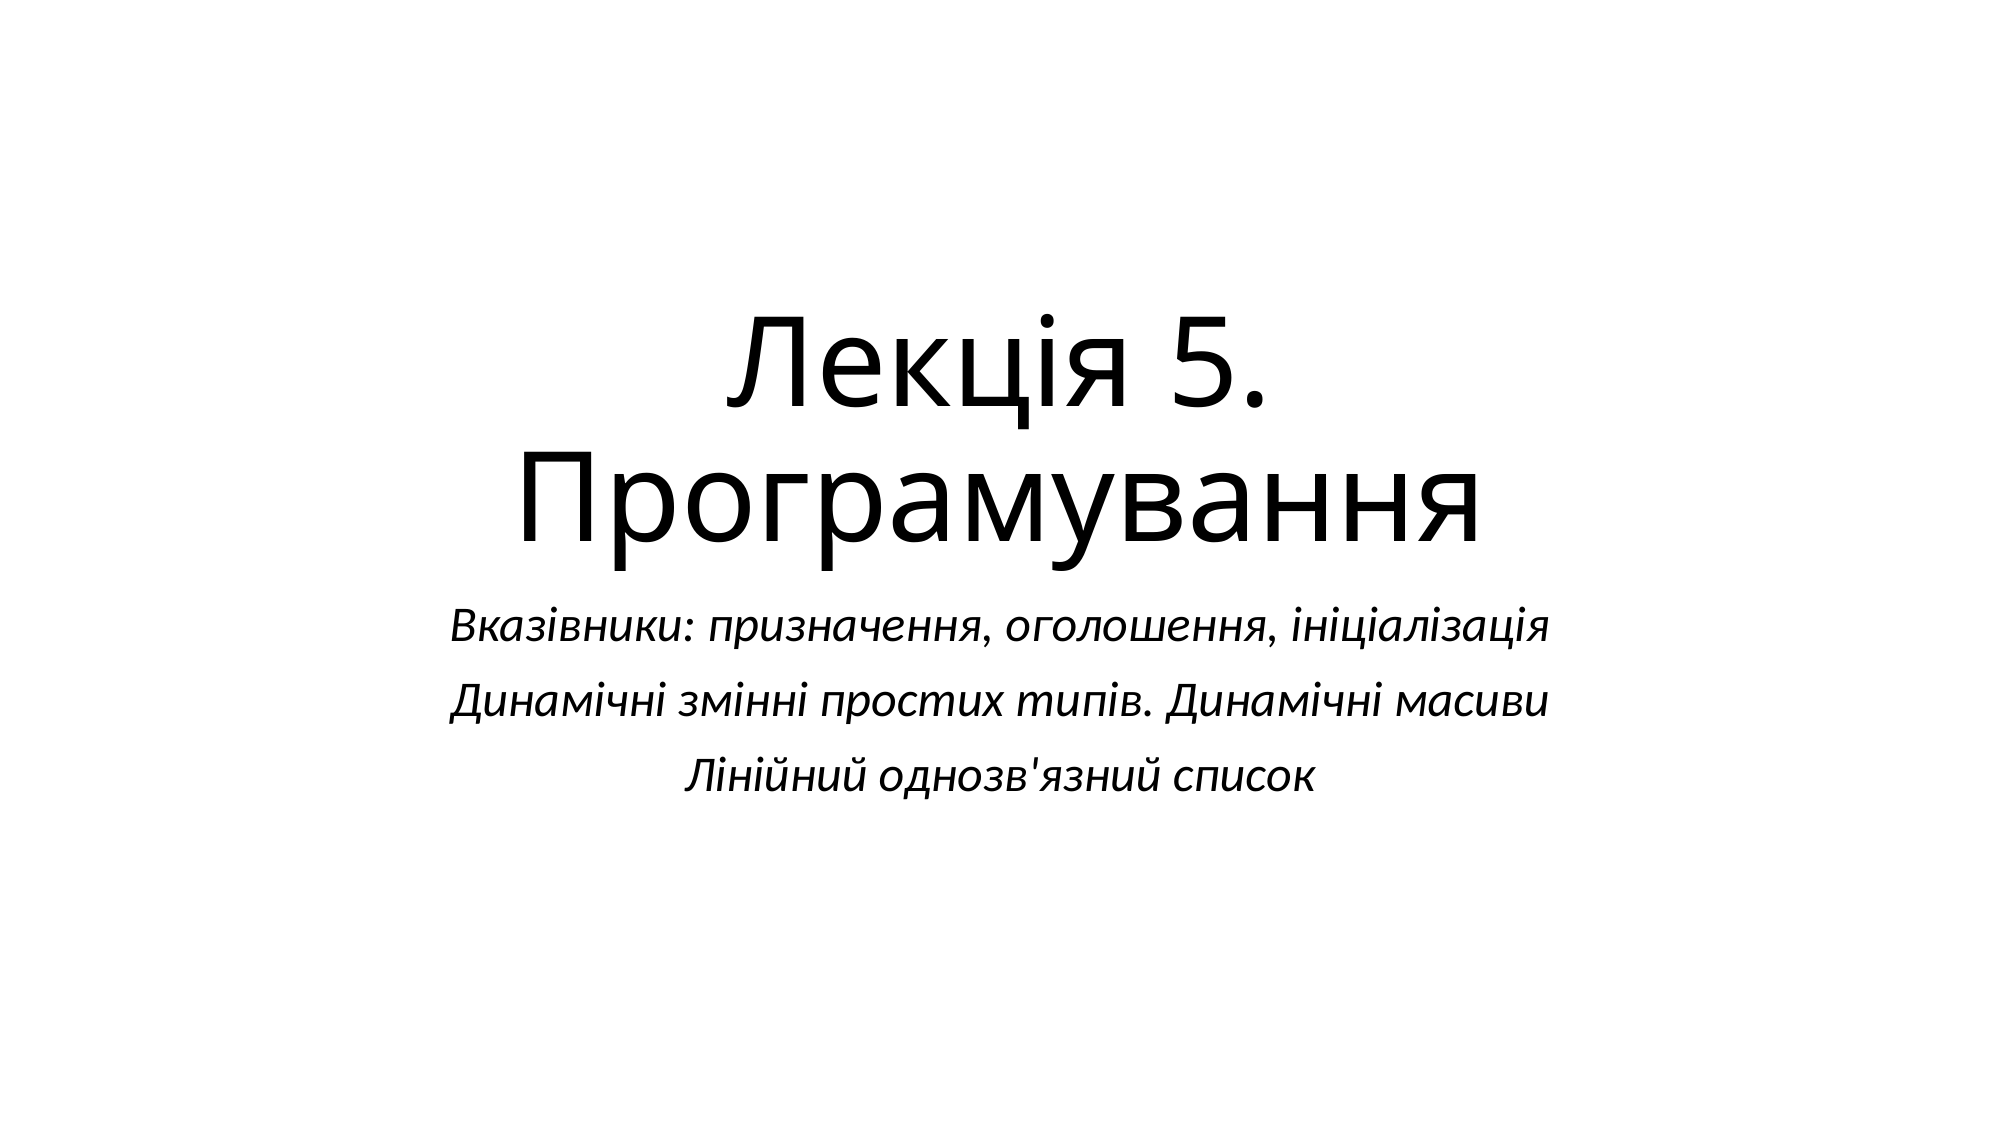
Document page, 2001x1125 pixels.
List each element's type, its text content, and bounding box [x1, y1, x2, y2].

subtitle Вказівники: призначення, оголошення, ініціалізація Динамічні змінні простих типів. Динамічні масиви Лінійний однозв'язний список [249, 590, 1750, 863]
title Лекція 5. Програмування [249, 184, 1750, 576]
